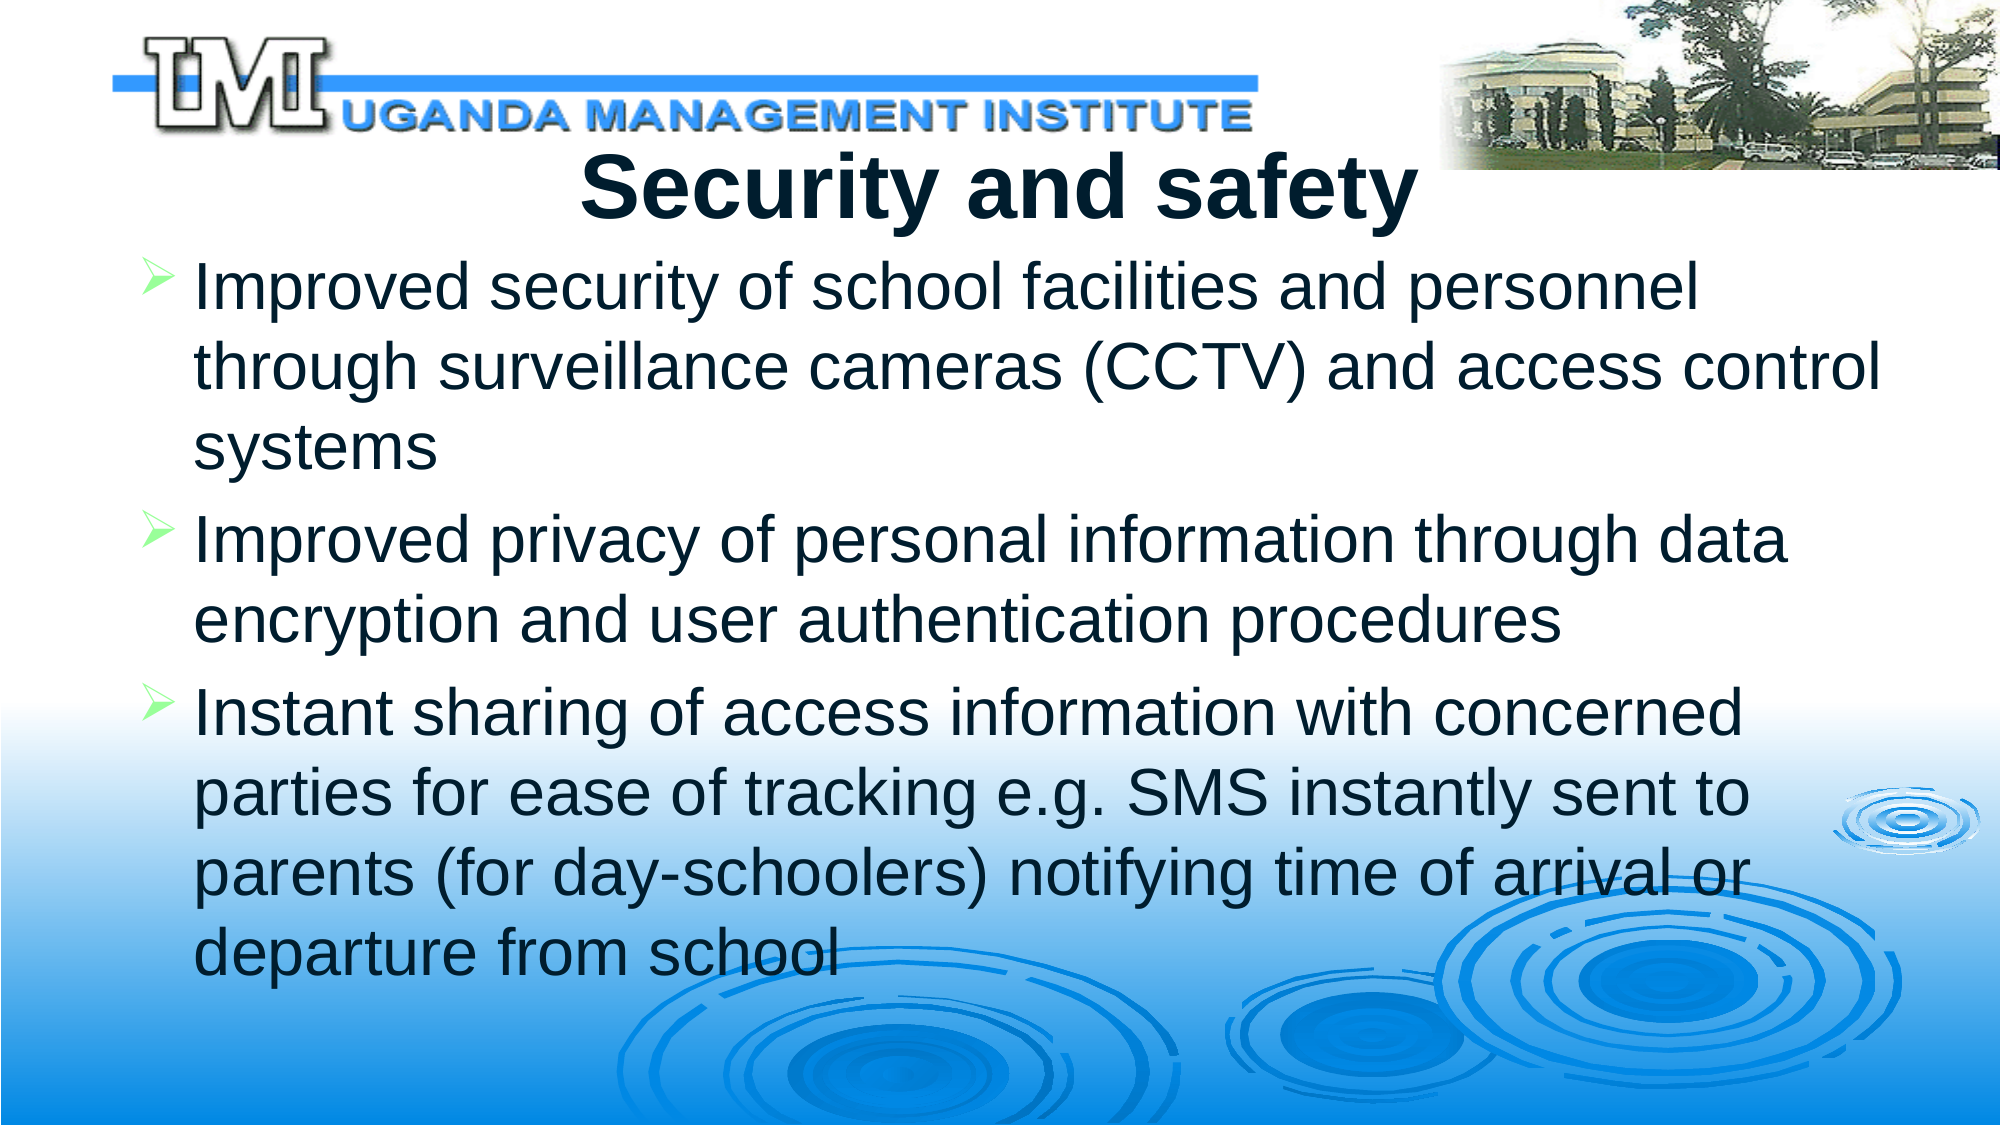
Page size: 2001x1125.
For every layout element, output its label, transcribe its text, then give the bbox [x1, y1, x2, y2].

picture [0, 0, 2000, 170]
title Security and safety [99, 87, 1901, 276]
list Improved security of school facilities and personnel through surveillance cameras (CCTV) and access control systems Improved privacy of personal information through data encryption and user authentication procedures Instant sharing of access information with concerned parties for ease of tracking e.g. SMS instantly sent to parents (for day-schoolers) notifying time of arrival or departure from school [122, 234, 1923, 911]
